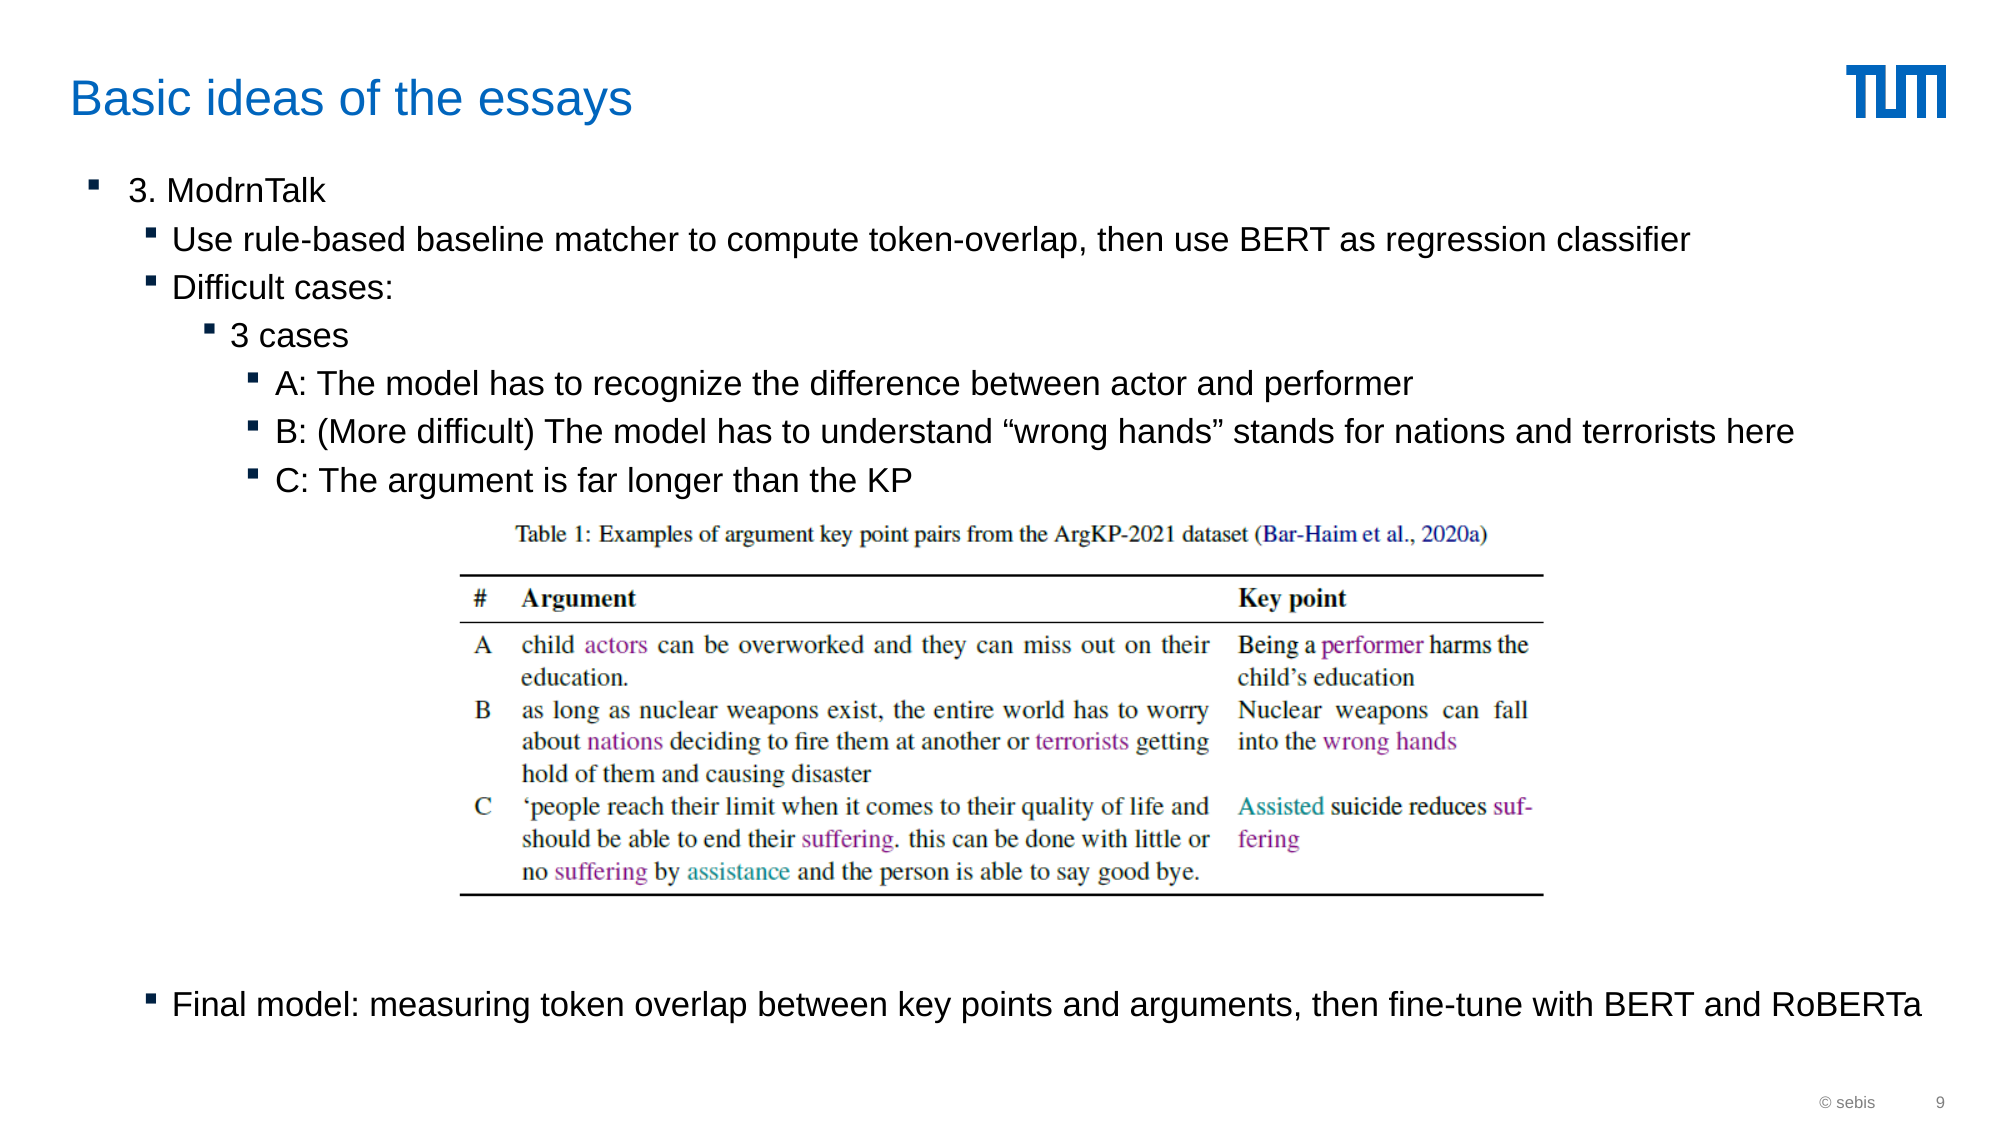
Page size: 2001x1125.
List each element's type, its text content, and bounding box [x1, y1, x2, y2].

slide_number 9 [1890, 1077, 1946, 1125]
picture [1846, 65, 1946, 118]
slide_number © sebis [1538, 1077, 1890, 1125]
title Basic ideas of the essays [54, 6, 1792, 126]
list 3. ModrnTalk Use rule-based baseline matcher to compute token-overlap, then use BERT as regression classifier Difficult cases: 3 cases A: The model has to recognize the difference between actor and performer B: (More difficult) The model has to understand “wrong hands” stands for nations and terrorists here C: The argument is far longer than the KP Final model: measuring token overlap between key points and arguments, then fine-tune with BERT and RoBERTa [54, 160, 1946, 1048]
picture [440, 503, 1560, 915]
